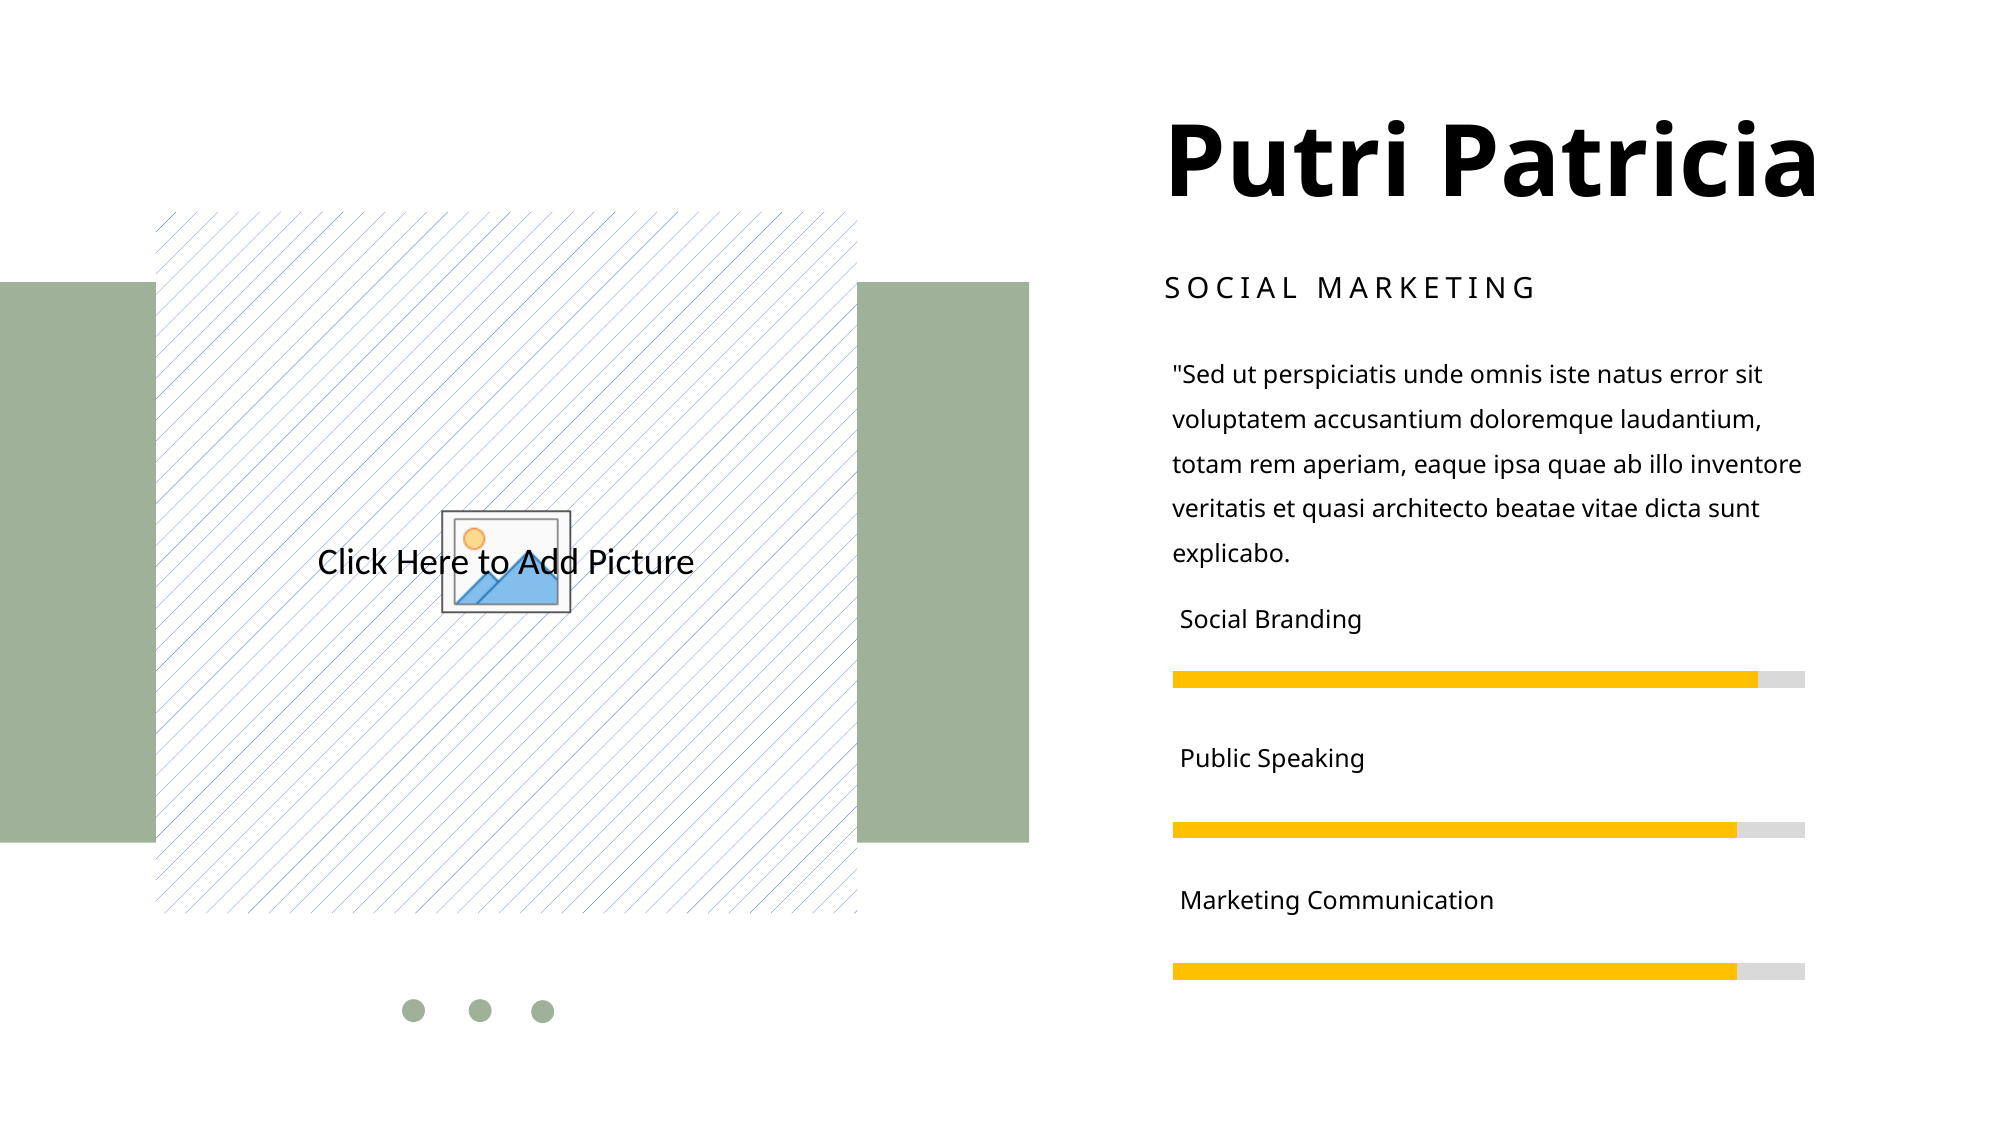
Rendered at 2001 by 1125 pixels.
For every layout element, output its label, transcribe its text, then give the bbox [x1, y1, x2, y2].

text_box [530, 999, 556, 1025]
text_box [467, 998, 493, 1024]
text_box SOCIAL MARKETING [1149, 244, 1880, 317]
picture [155, 211, 858, 914]
text_box [401, 998, 427, 1024]
text_box Putri Patricia [1149, 89, 1897, 224]
text_box Marketing Communication [1165, 876, 1895, 925]
text_box [0, 281, 155, 844]
text_box Social Branding [1165, 595, 1895, 651]
text_box [858, 281, 1030, 844]
text_box "Sed ut perspiciatis unde omnis iste natus error sit voluptatem accusantium doloremque laudantium, totam rem aperiam, eaque ipsa quae ab illo inventore veritatis et quasi architecto beatae vitae dicta sunt explicabo. [1157, 335, 1832, 521]
text_box Public Speaking [1165, 735, 1895, 784]
